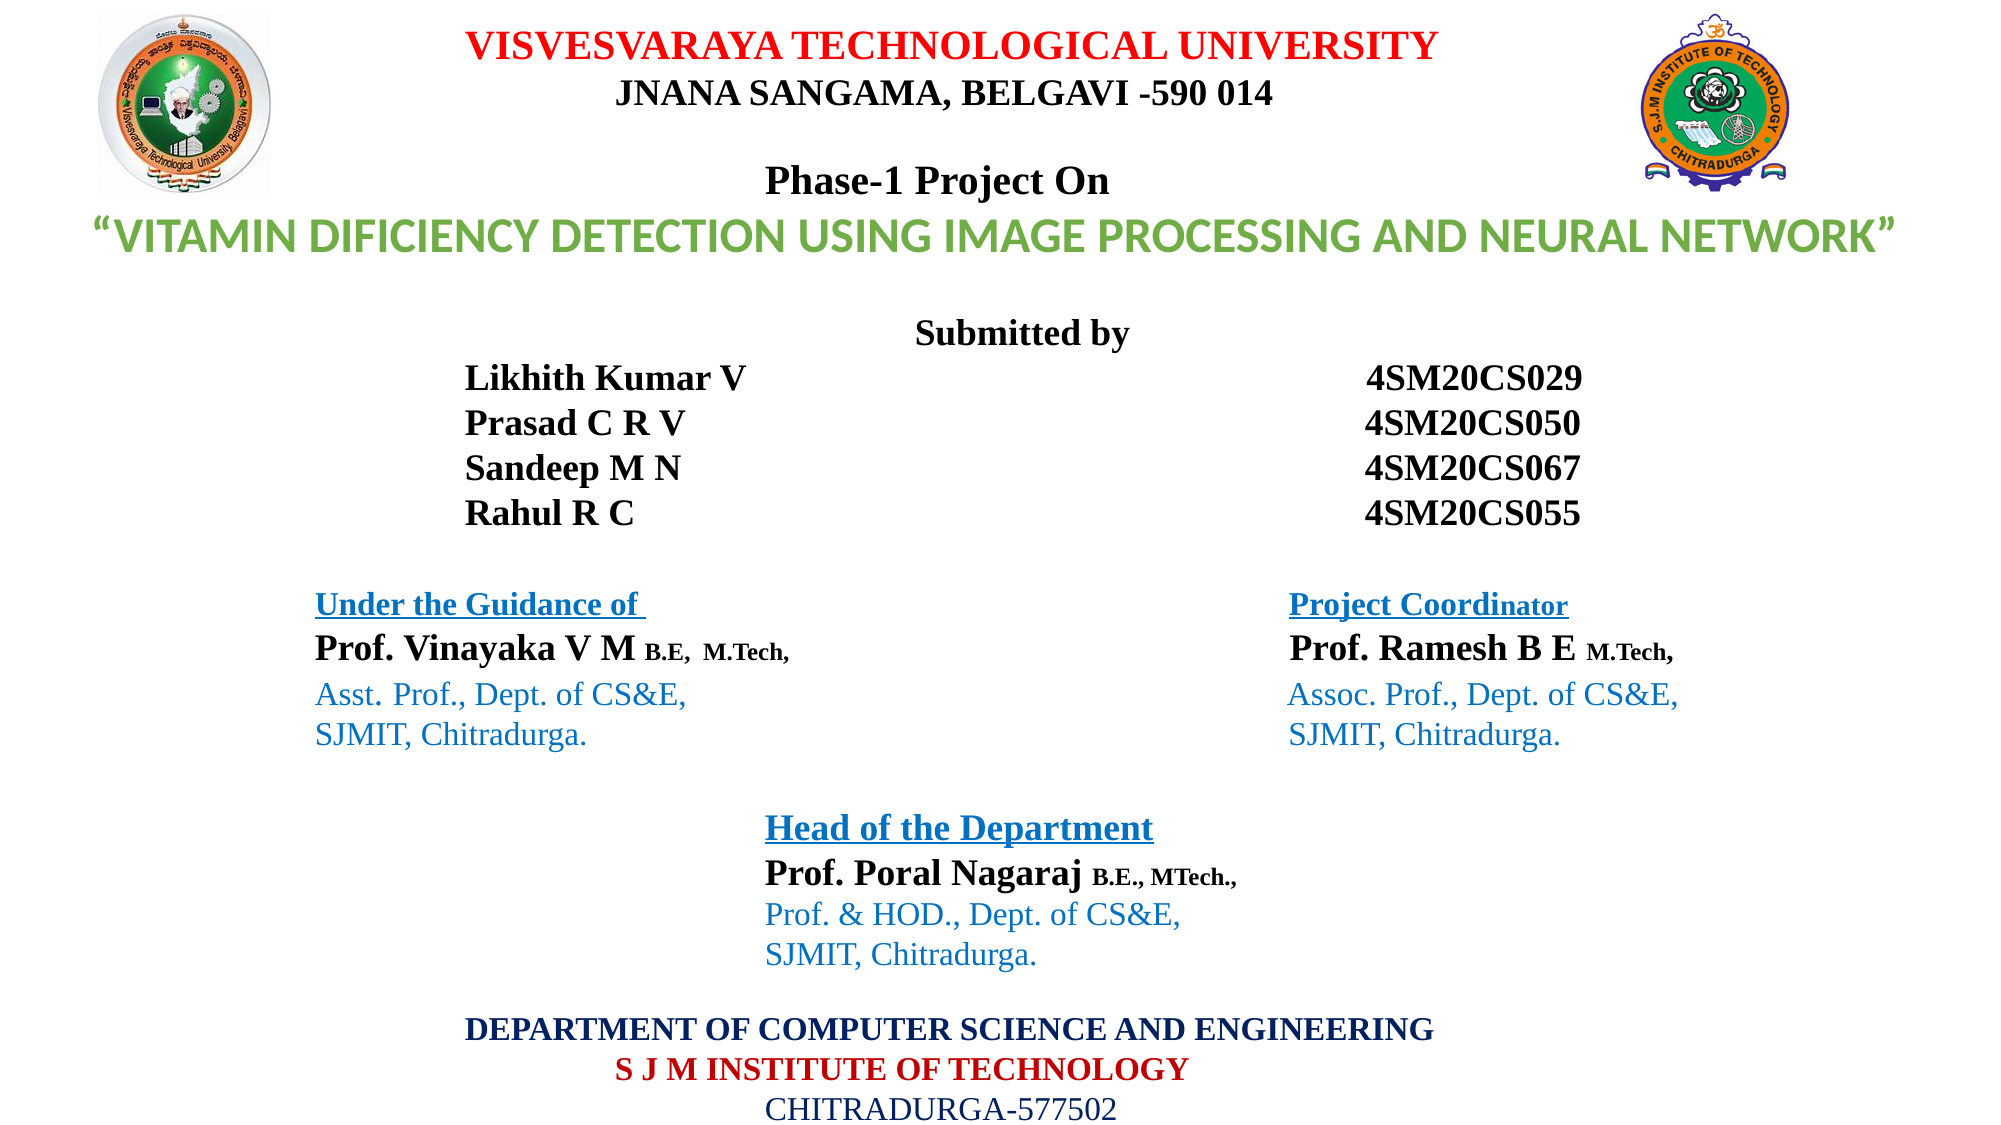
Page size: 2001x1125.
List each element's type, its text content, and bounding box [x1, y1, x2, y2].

picture [98, 14, 271, 193]
picture [1638, 10, 1791, 193]
text_box VISVESVARAYA TECHNOLOGICAL UNIVERSITY JNANA SANGAMA, BELGAVI -590 014 Phase-1 Project On “VITAMIN DIFICIENCY DETECTION USING IMAGE PROCESSING AND NEURAL NETWORK” Submitted by Likhith Kumar V 4SM20CS029 Prasad C R V 4SM20CS050 Sandeep M N 4SM20CS067 Rahul R C 4SM20CS055 Under the Guidance of Project Coordinator Prof. Vinayaka V M B.E, M.Tech, Prof. Ramesh B E M.Tech, Asst. Prof., Dept. of CS&E, Assoc. Prof., Dept. of CS&E, SJMIT, Chitradurga. SJMIT, Chitradurga. Head of the Department Prof. Poral Nagaraj B.E., MTech., Prof. & HOD., Dept. of CS&E, SJMIT, Chitradurga. DEPARTMENT OF COMPUTER SCIENCE AND ENGINEERING S J M INSTITUTE OF TECHNOLOGY CHITRADURGA-577502 [0, 10, 2000, 1125]
